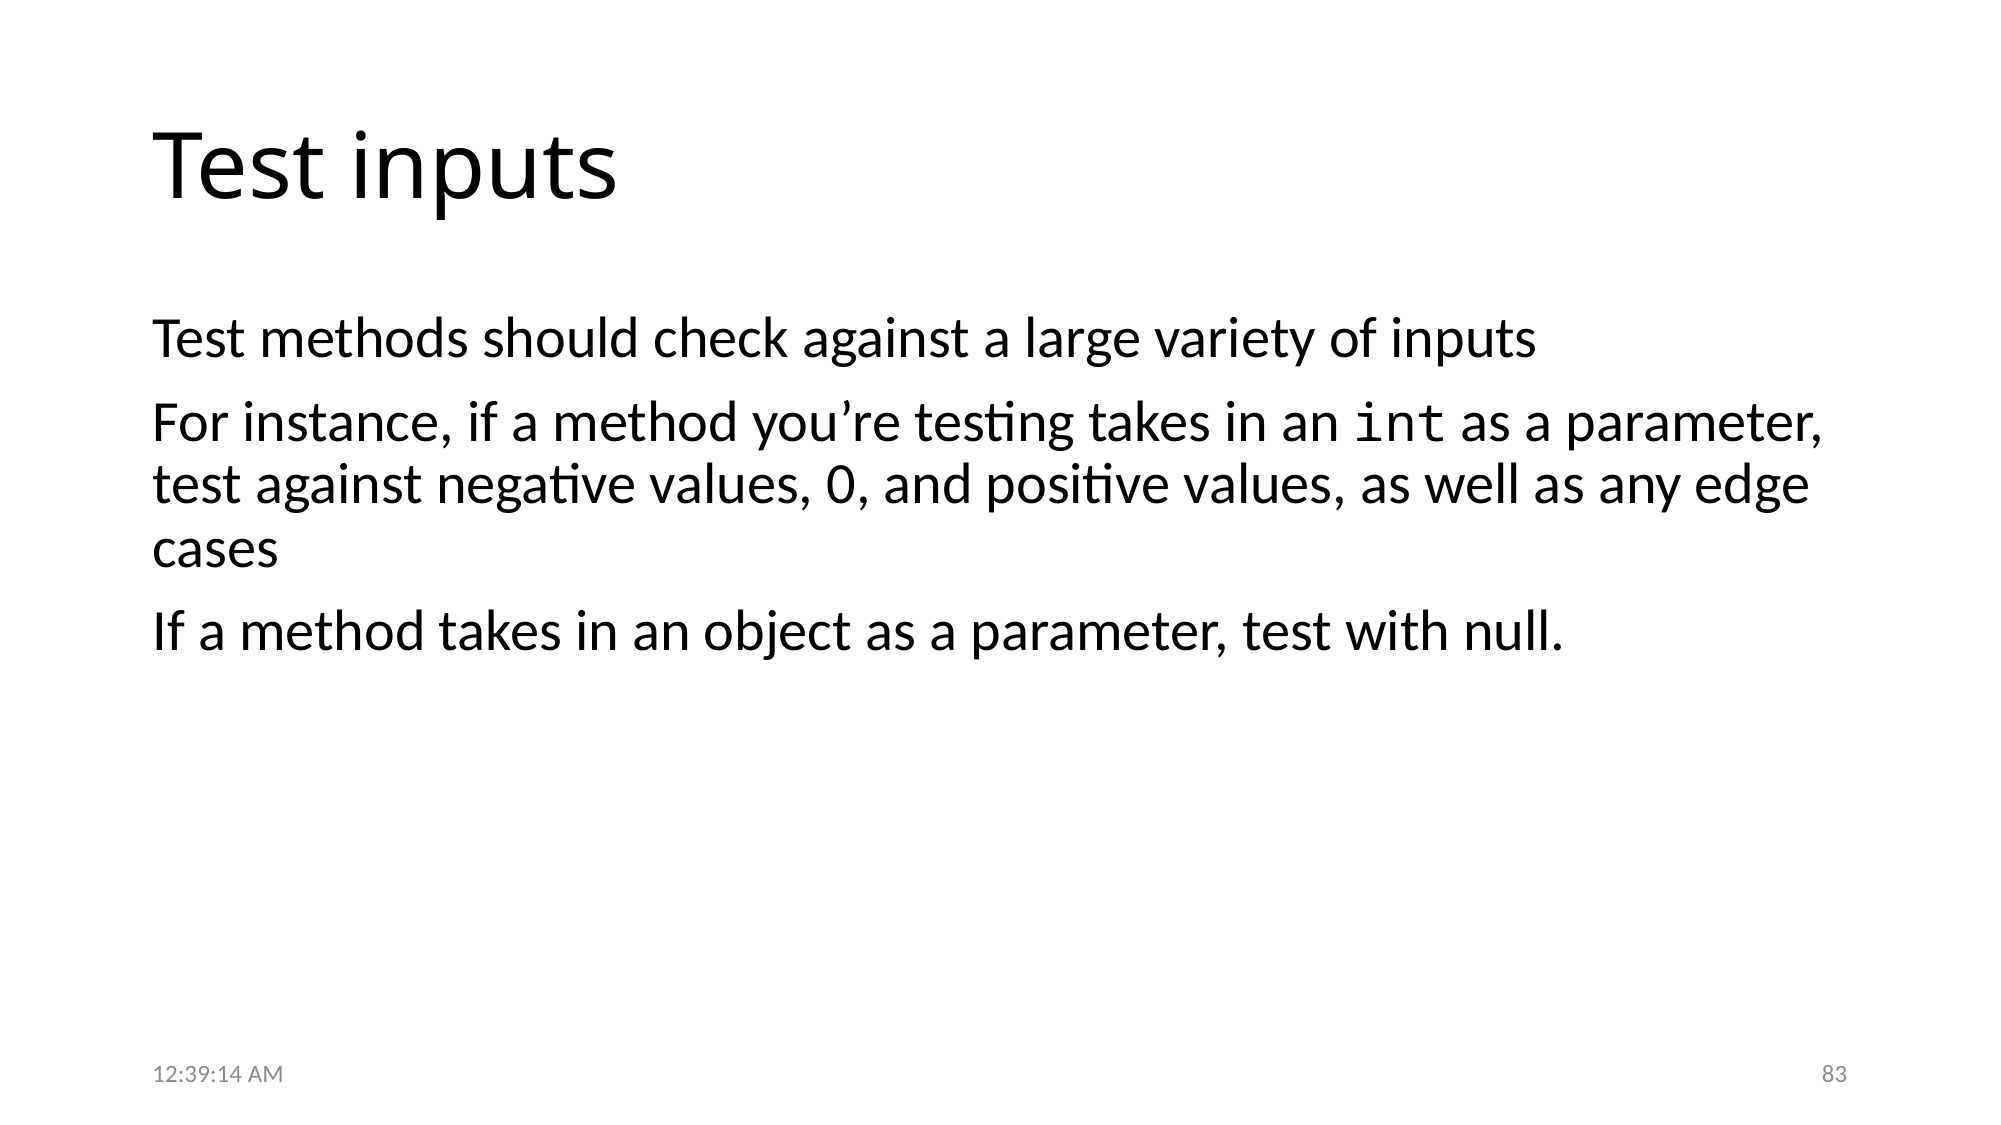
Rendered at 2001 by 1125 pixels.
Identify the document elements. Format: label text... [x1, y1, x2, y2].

list Test methods should check against a large variety of inputs For instance, if a method you’re testing takes in an int as a parameter, test against negative values, 0, and positive values, as well as any edge cases If a method takes in an object as a parameter, test with null. [137, 299, 1863, 1014]
slide_number 83 [1412, 1042, 1863, 1103]
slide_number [137, 1042, 588, 1103]
title Test inputs [137, 59, 1863, 278]
